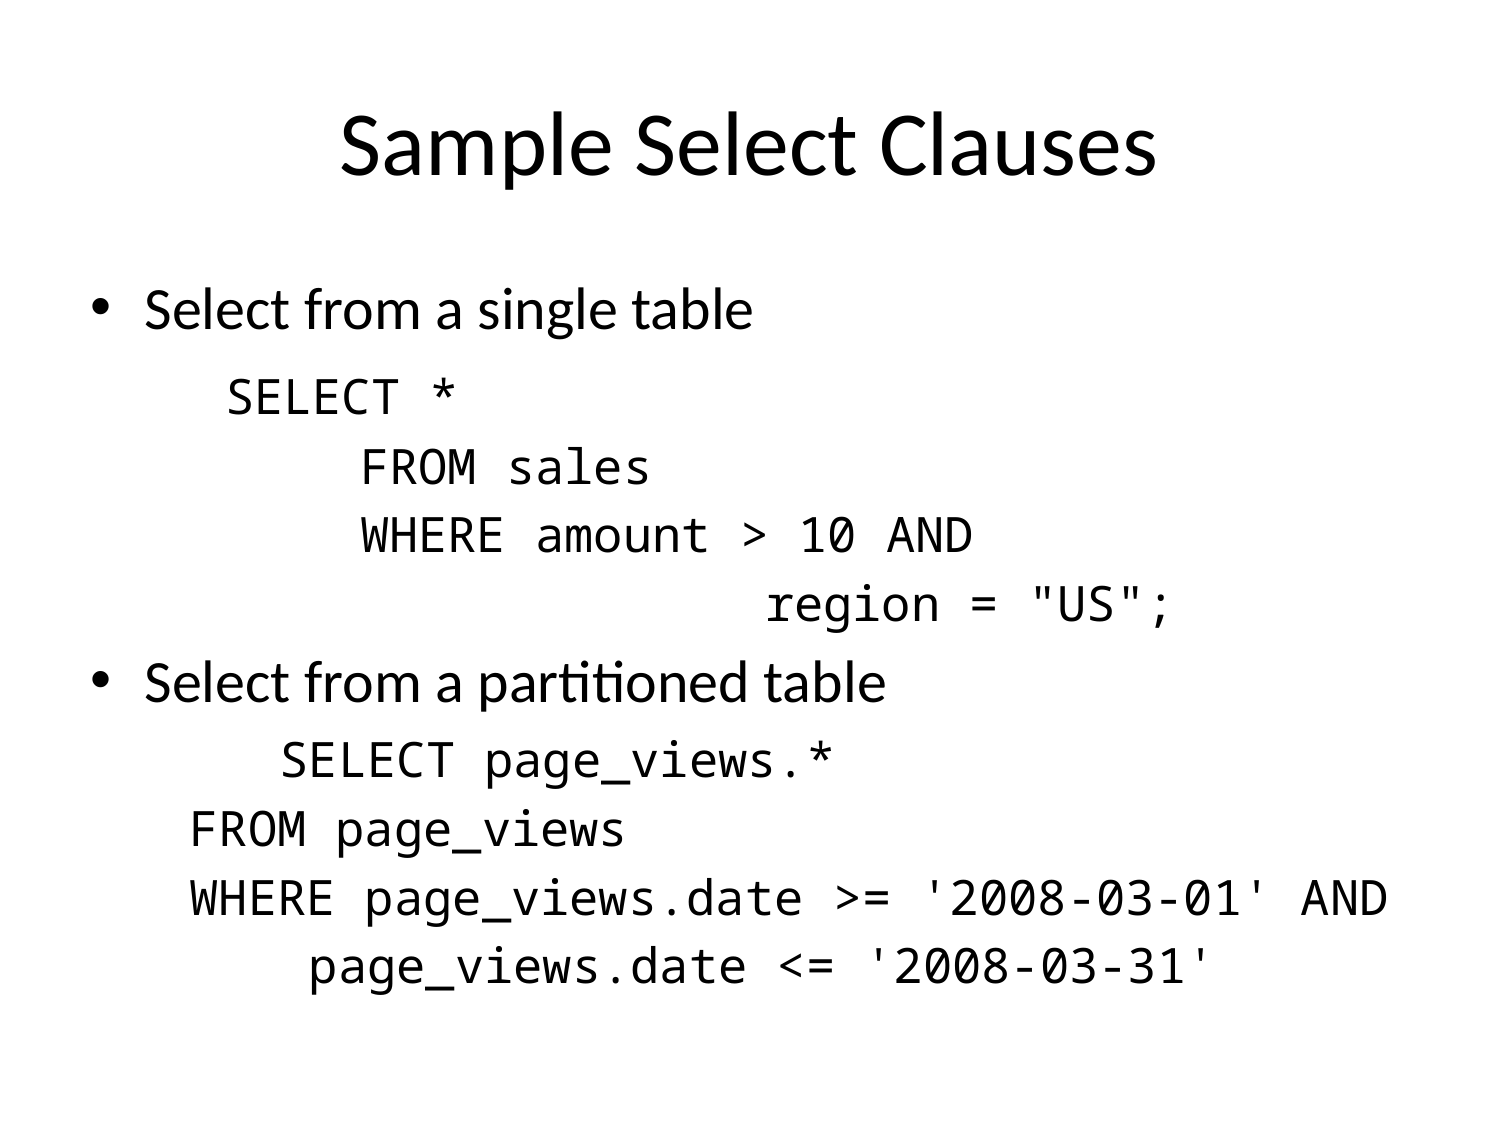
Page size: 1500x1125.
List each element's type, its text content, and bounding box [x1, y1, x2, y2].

list Select from a single table SELECT * FROM sales WHERE amount > 10 AND region = "US"; Select from a partitioned table SELECT page_views.* FROM page_views WHERE page_views.date >= '2008-03-01' AND page_views.date <= '2008-03-31' [75, 262, 1425, 1005]
title Sample Select Clauses [75, 45, 1425, 233]
